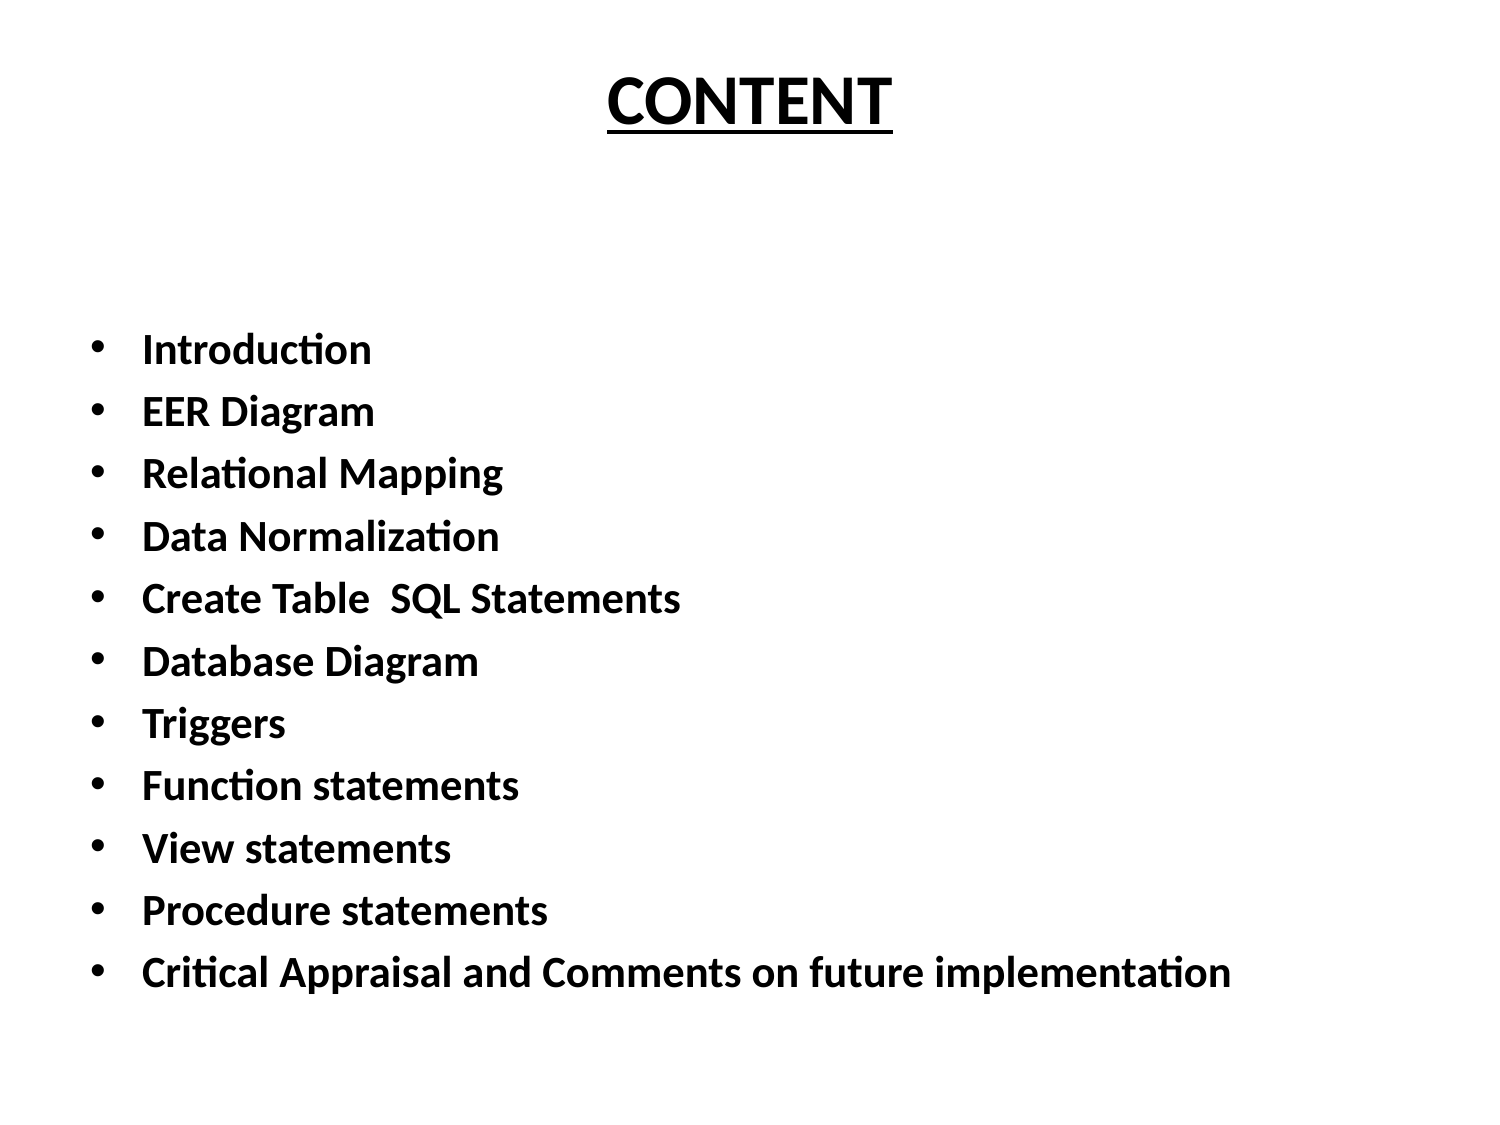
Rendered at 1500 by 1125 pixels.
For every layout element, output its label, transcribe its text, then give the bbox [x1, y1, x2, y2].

title CONTENT [75, 45, 1425, 233]
list Introduction EER Diagram Relational Mapping Data Normalization Create Table SQL Statements Database Diagram Triggers Function statements View statements Procedure statements Critical Appraisal and Comments on future implementation [75, 262, 1425, 1005]
